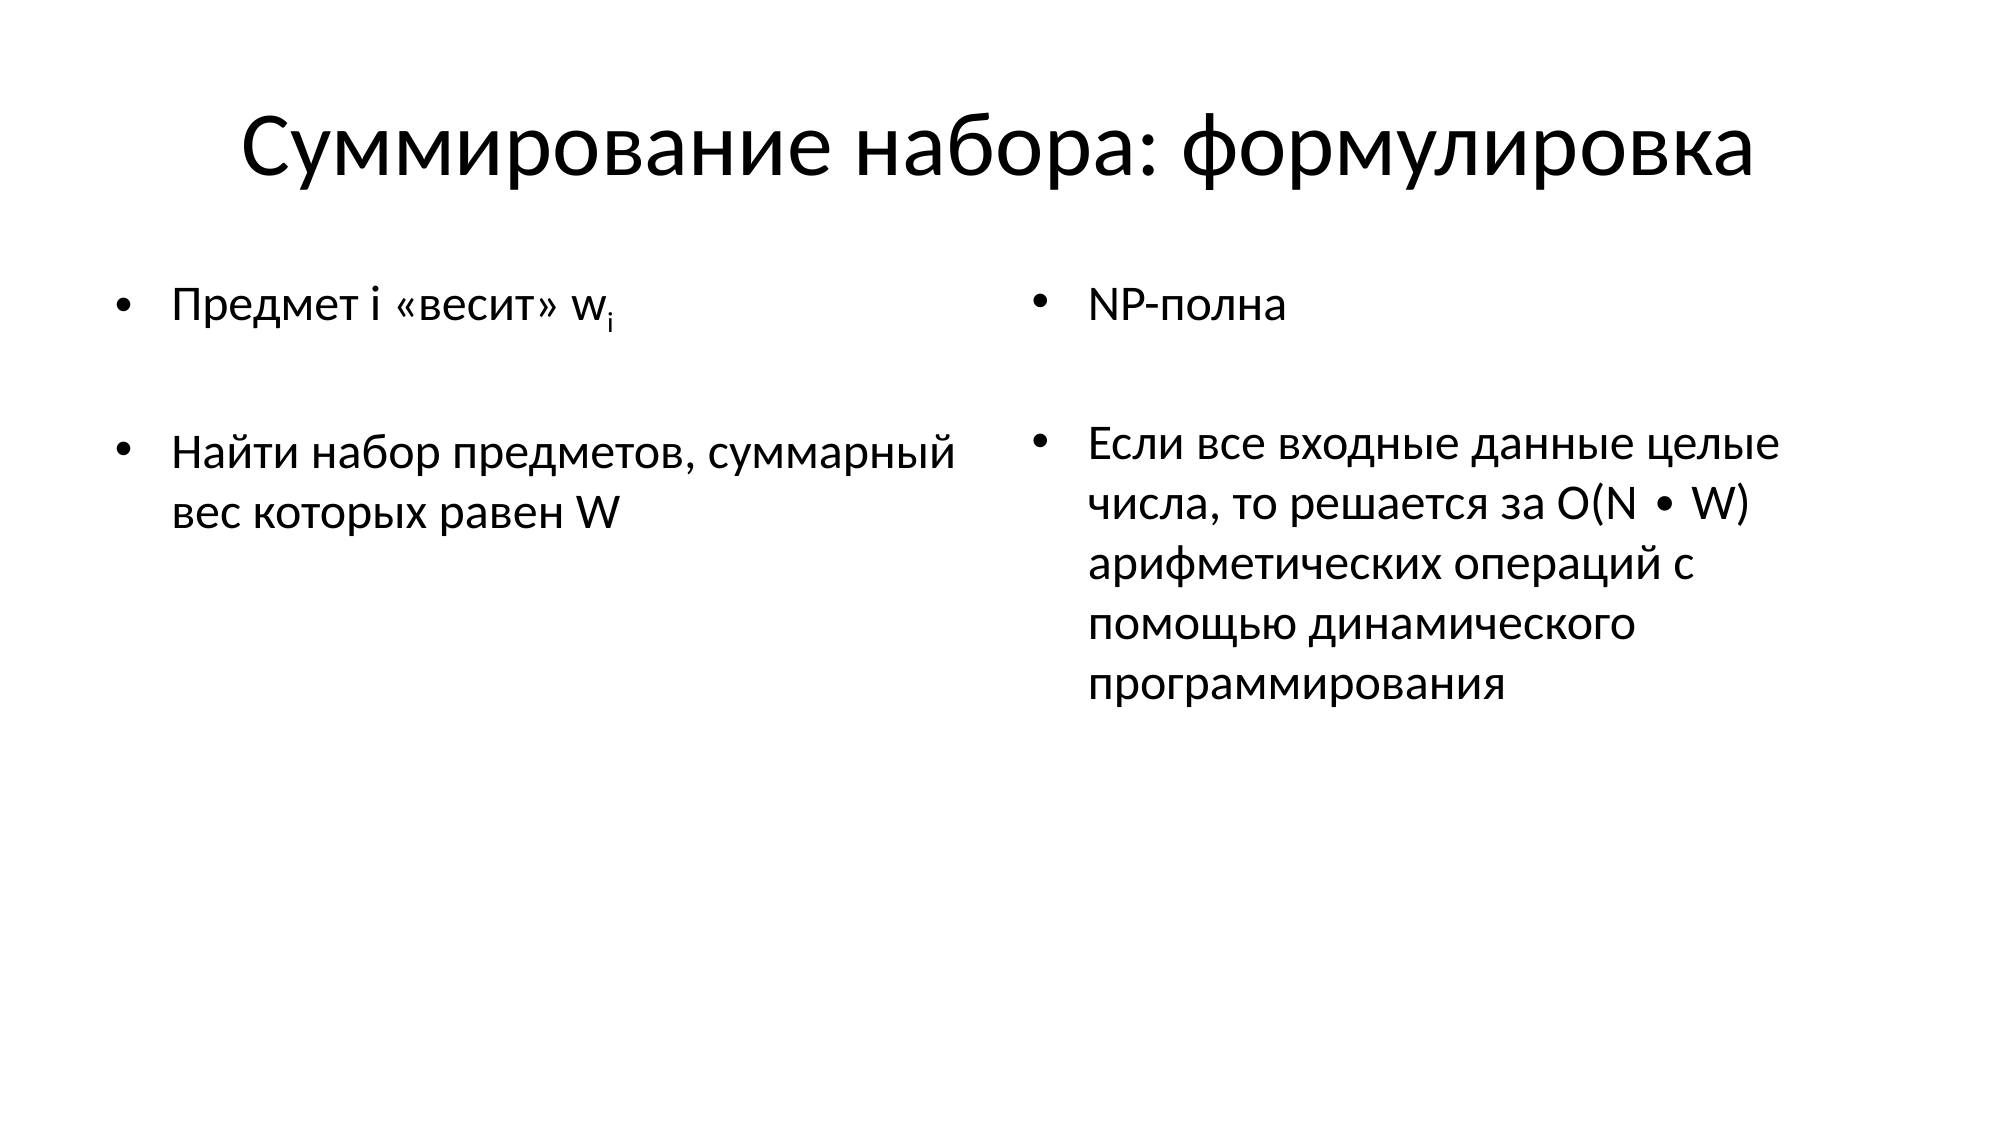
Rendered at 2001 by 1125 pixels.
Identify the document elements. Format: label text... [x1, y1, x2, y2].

list Предмет i «весит» wi Найти набор предметов, суммарный вес которых равен W [99, 262, 984, 1005]
title Суммирование набора: формулировка [99, 45, 1900, 233]
list NP-полна Если все входные данные целые числа, то решается за O(N ∙ W) арифметических операций с помощью динамического программирования не принадлежит классу P, т.к. W не полином от log(W) [1016, 262, 1900, 1005]
